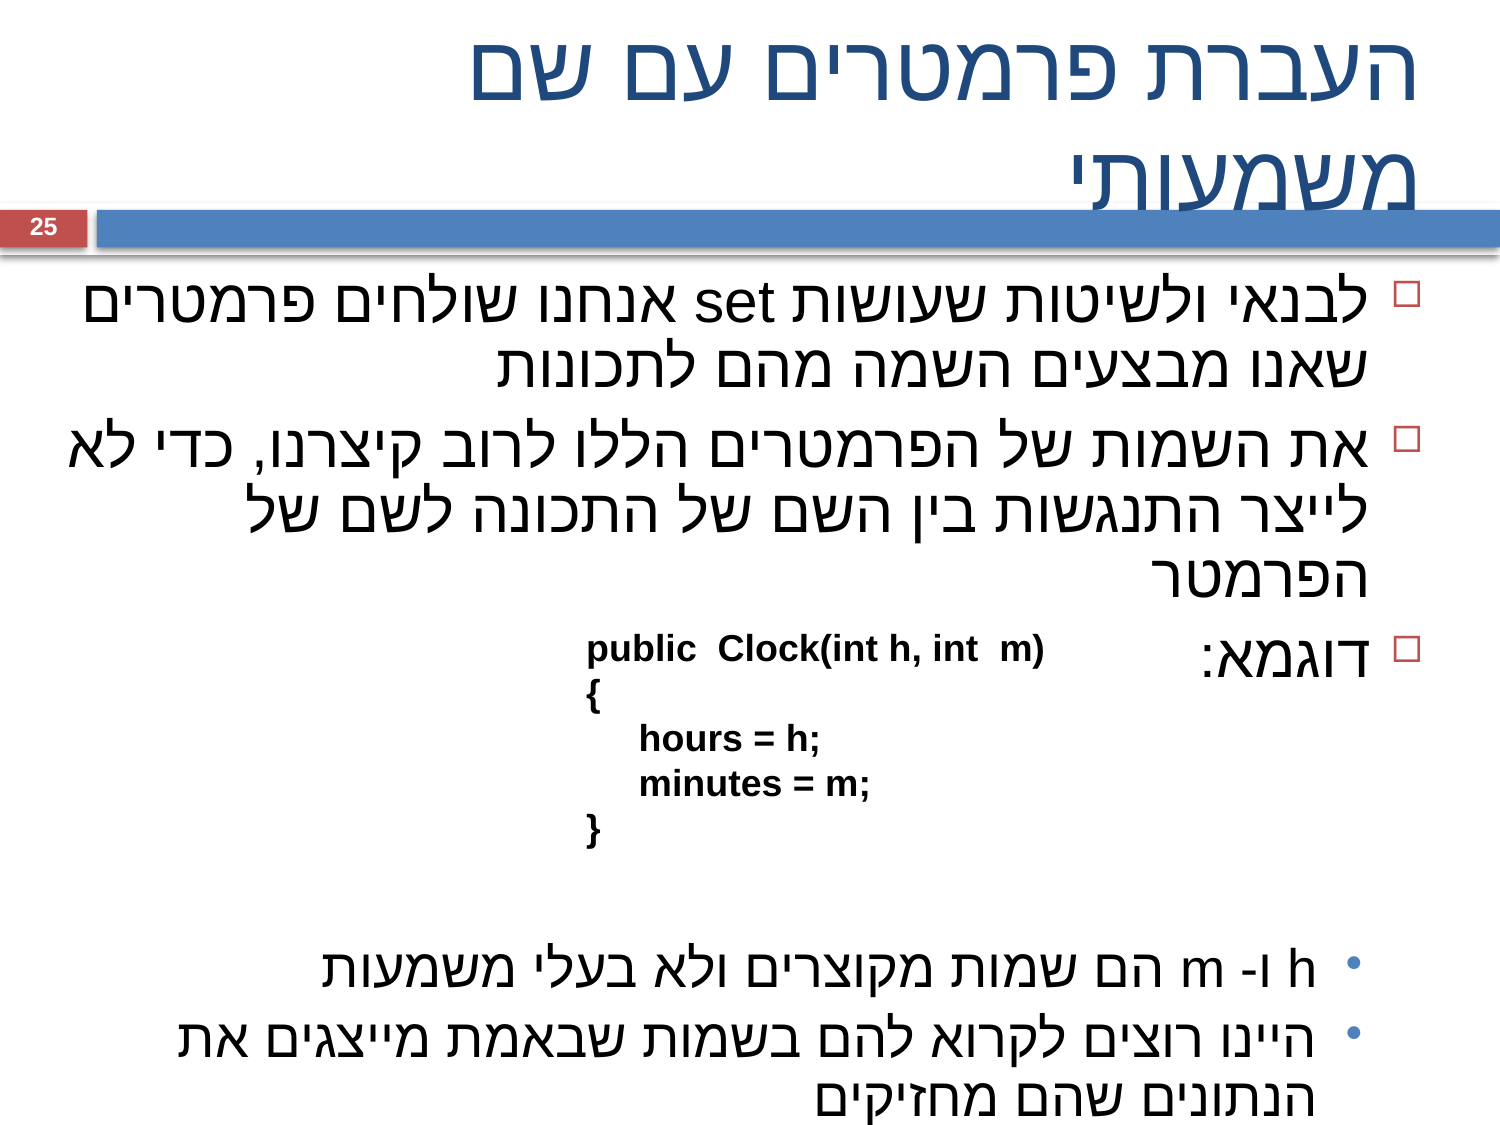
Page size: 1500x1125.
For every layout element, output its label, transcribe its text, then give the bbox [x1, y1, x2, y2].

slide_number 25 [0, 208, 88, 249]
title העברת פרמטרים עם שם משמעותי [99, 37, 1438, 200]
list לבנאי ולשיטות שעושות set אנחנו שולחים פרמטרים שאנו מבצעים השמה מהם לתכונות את השמות של הפרמטרים הללו לרוב קיצרנו, כדי לא לייצר התנגשות בין השם של התכונה לשם של הפרמטר דוגמא: h ו- m הם שמות מקוצרים ולא בעלי משמעות היינו רוצים לקרוא להם בשמות שבאמת מייצגים את הנתונים שהם מחזיקים [50, 262, 1438, 1075]
text_box public Clock(int h, int m) { hours = h; minutes = m; } [487, 616, 1163, 915]
